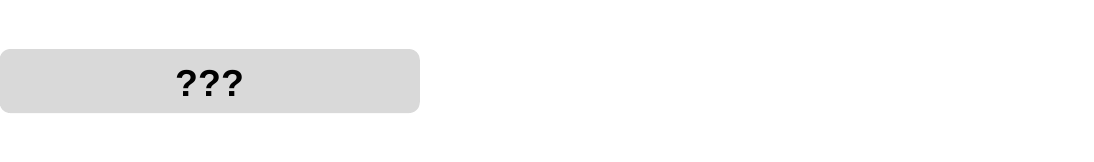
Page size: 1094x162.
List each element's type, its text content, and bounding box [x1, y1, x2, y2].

text_box ??? [0, 47, 421, 115]
